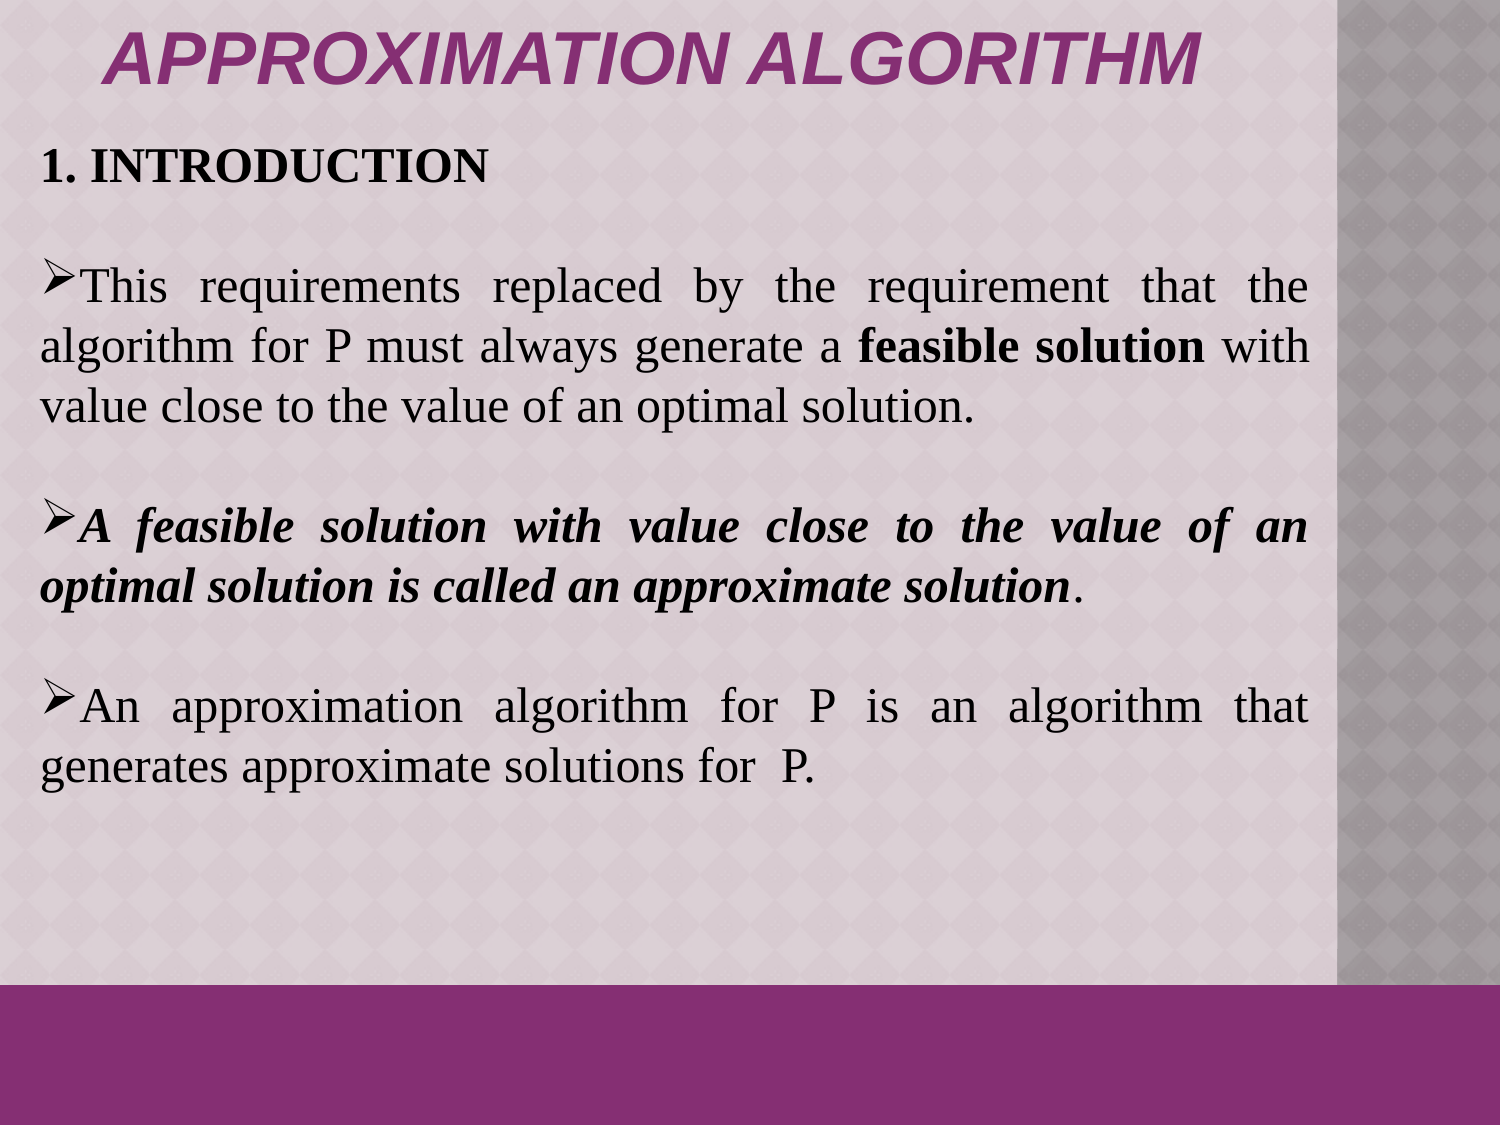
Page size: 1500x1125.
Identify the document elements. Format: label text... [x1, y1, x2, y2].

text_box 1. INTRODUCTION This requirements replaced by the requirement that the algorithm for P must always generate a feasible solution with value close to the value of an optimal solution. A feasible solution with value close to the value of an optimal solution is called an approximate solution. An approximation algorithm for P is an algorithm that generates approximate solutions for P. [24, 124, 1325, 800]
text_box [0, 985, 1500, 1125]
text_box APPROXIMATION ALGORITHM [0, 0, 1325, 100]
